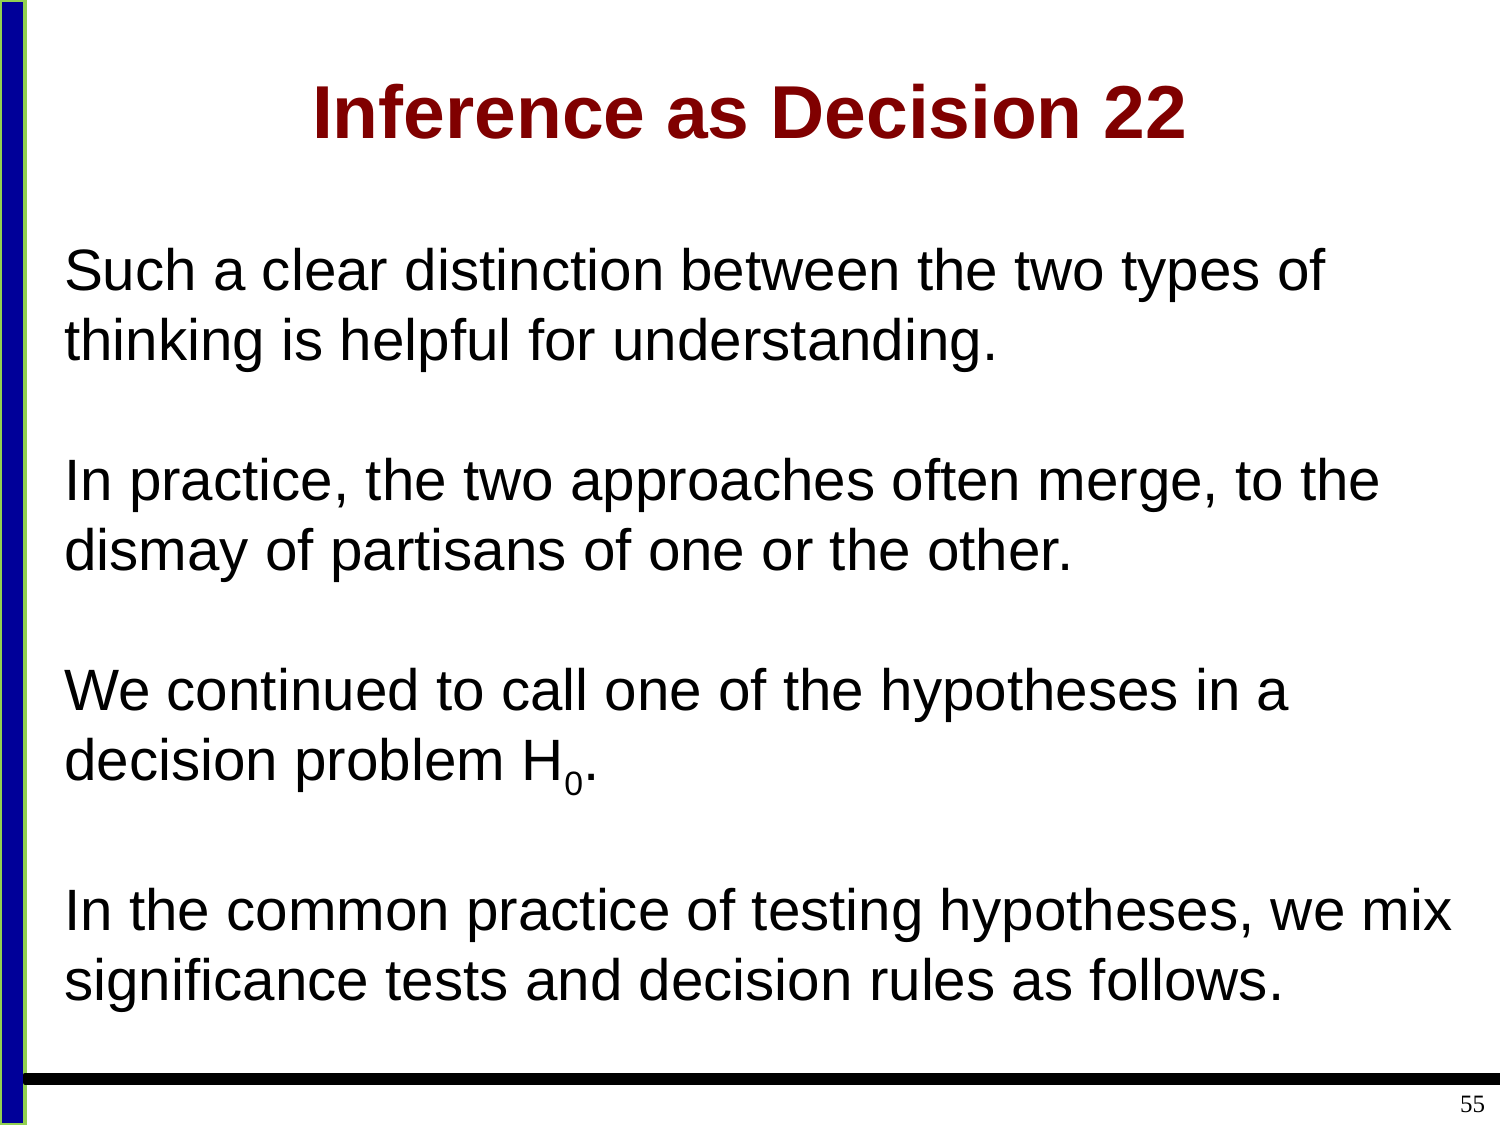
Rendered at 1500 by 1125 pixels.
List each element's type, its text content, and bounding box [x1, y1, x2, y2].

text_box Such a clear distinction between the two types of thinking is helpful for understanding. In practice, the two approaches often merge, to the dismay of partisans of one or the other. We continued to call one of the hypotheses in a decision problem H0. In the common practice of testing hypotheses, we mix significance tests and decision rules as follows. [49, 224, 1487, 1020]
title Inference as Decision 22 [74, 59, 1426, 224]
